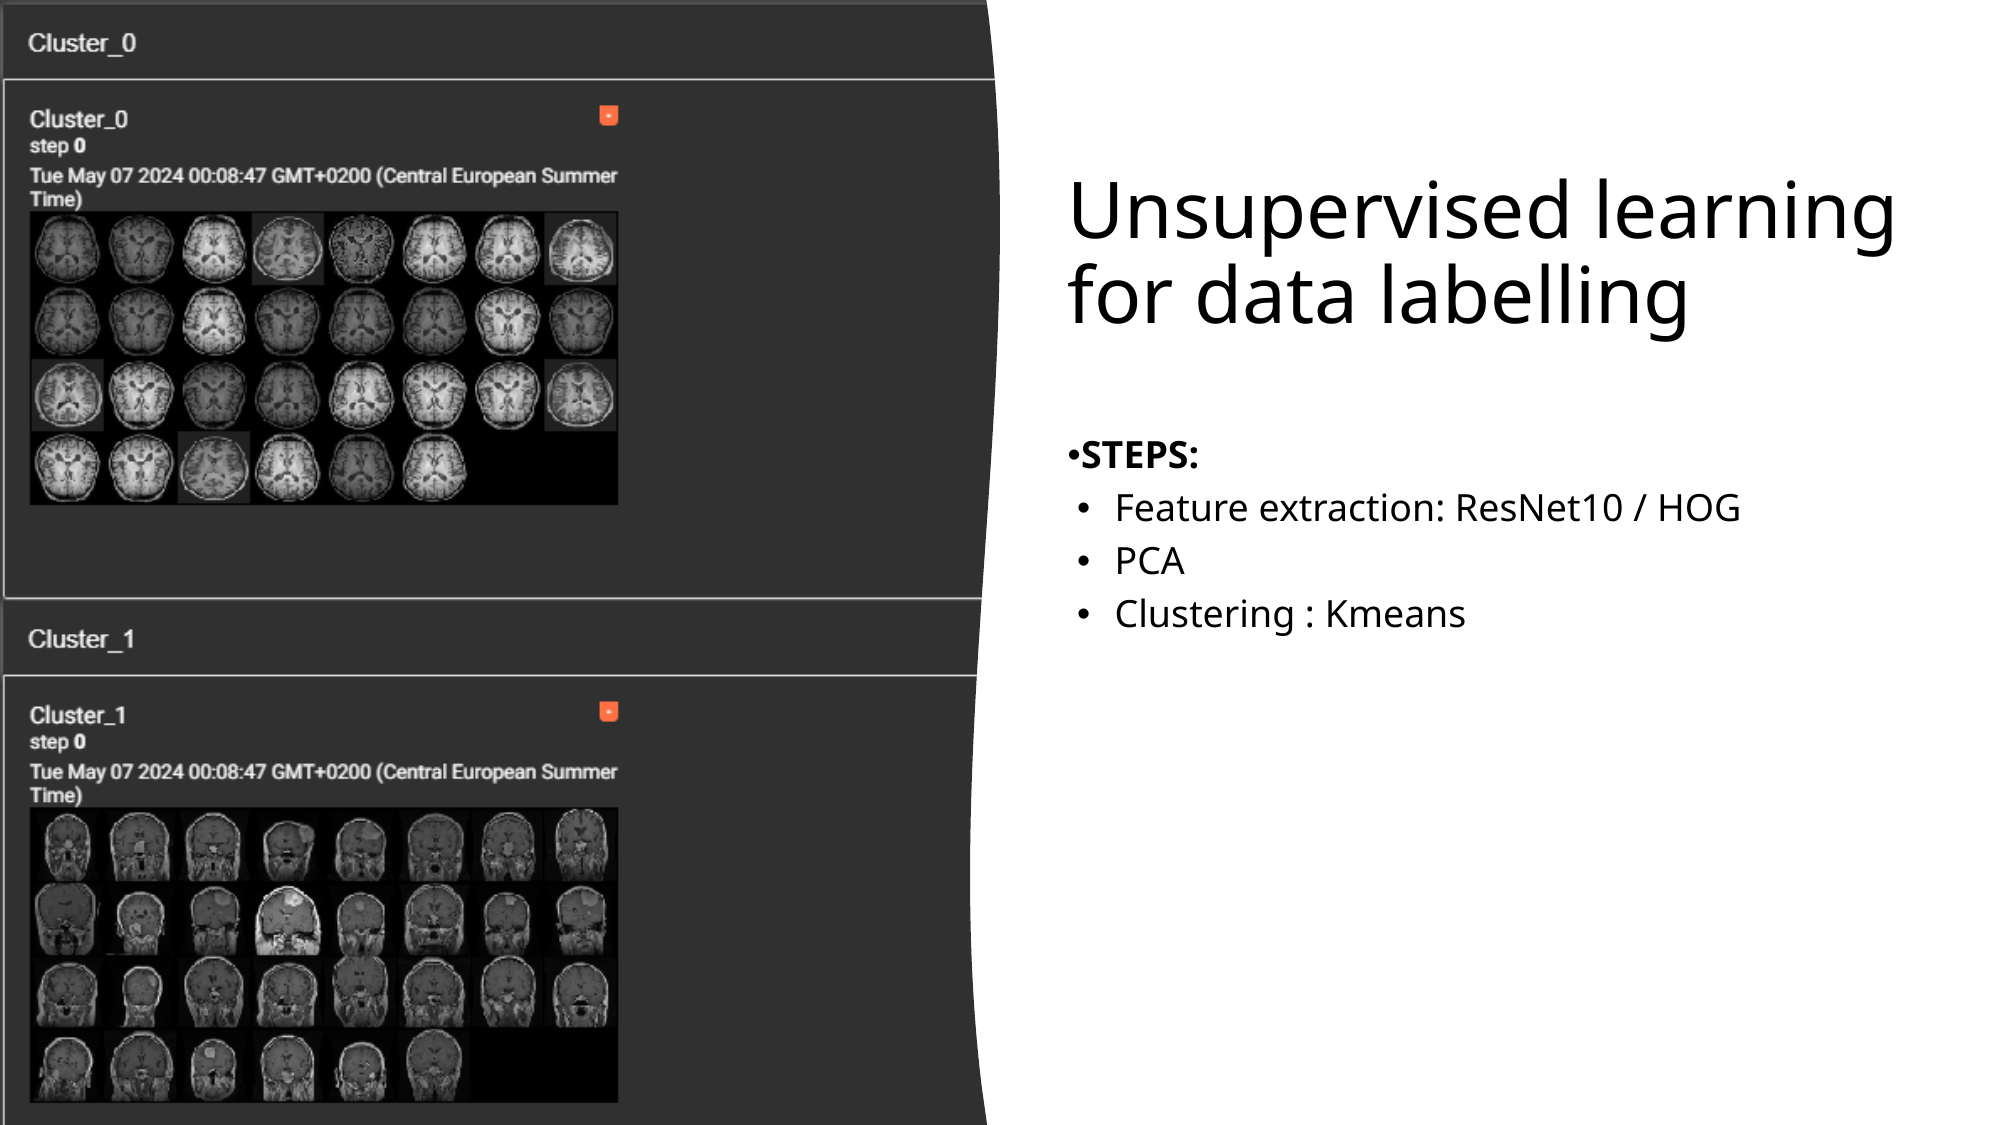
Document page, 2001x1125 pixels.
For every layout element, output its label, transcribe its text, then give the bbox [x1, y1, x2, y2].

picture [0, 0, 1001, 1125]
text_box Unsupervised learning for data labelling [1052, 80, 1921, 348]
text_box STEPS: Feature extraction: ResNet10 / HOG PCA Clustering : Kmeans [1052, 428, 1921, 1045]
